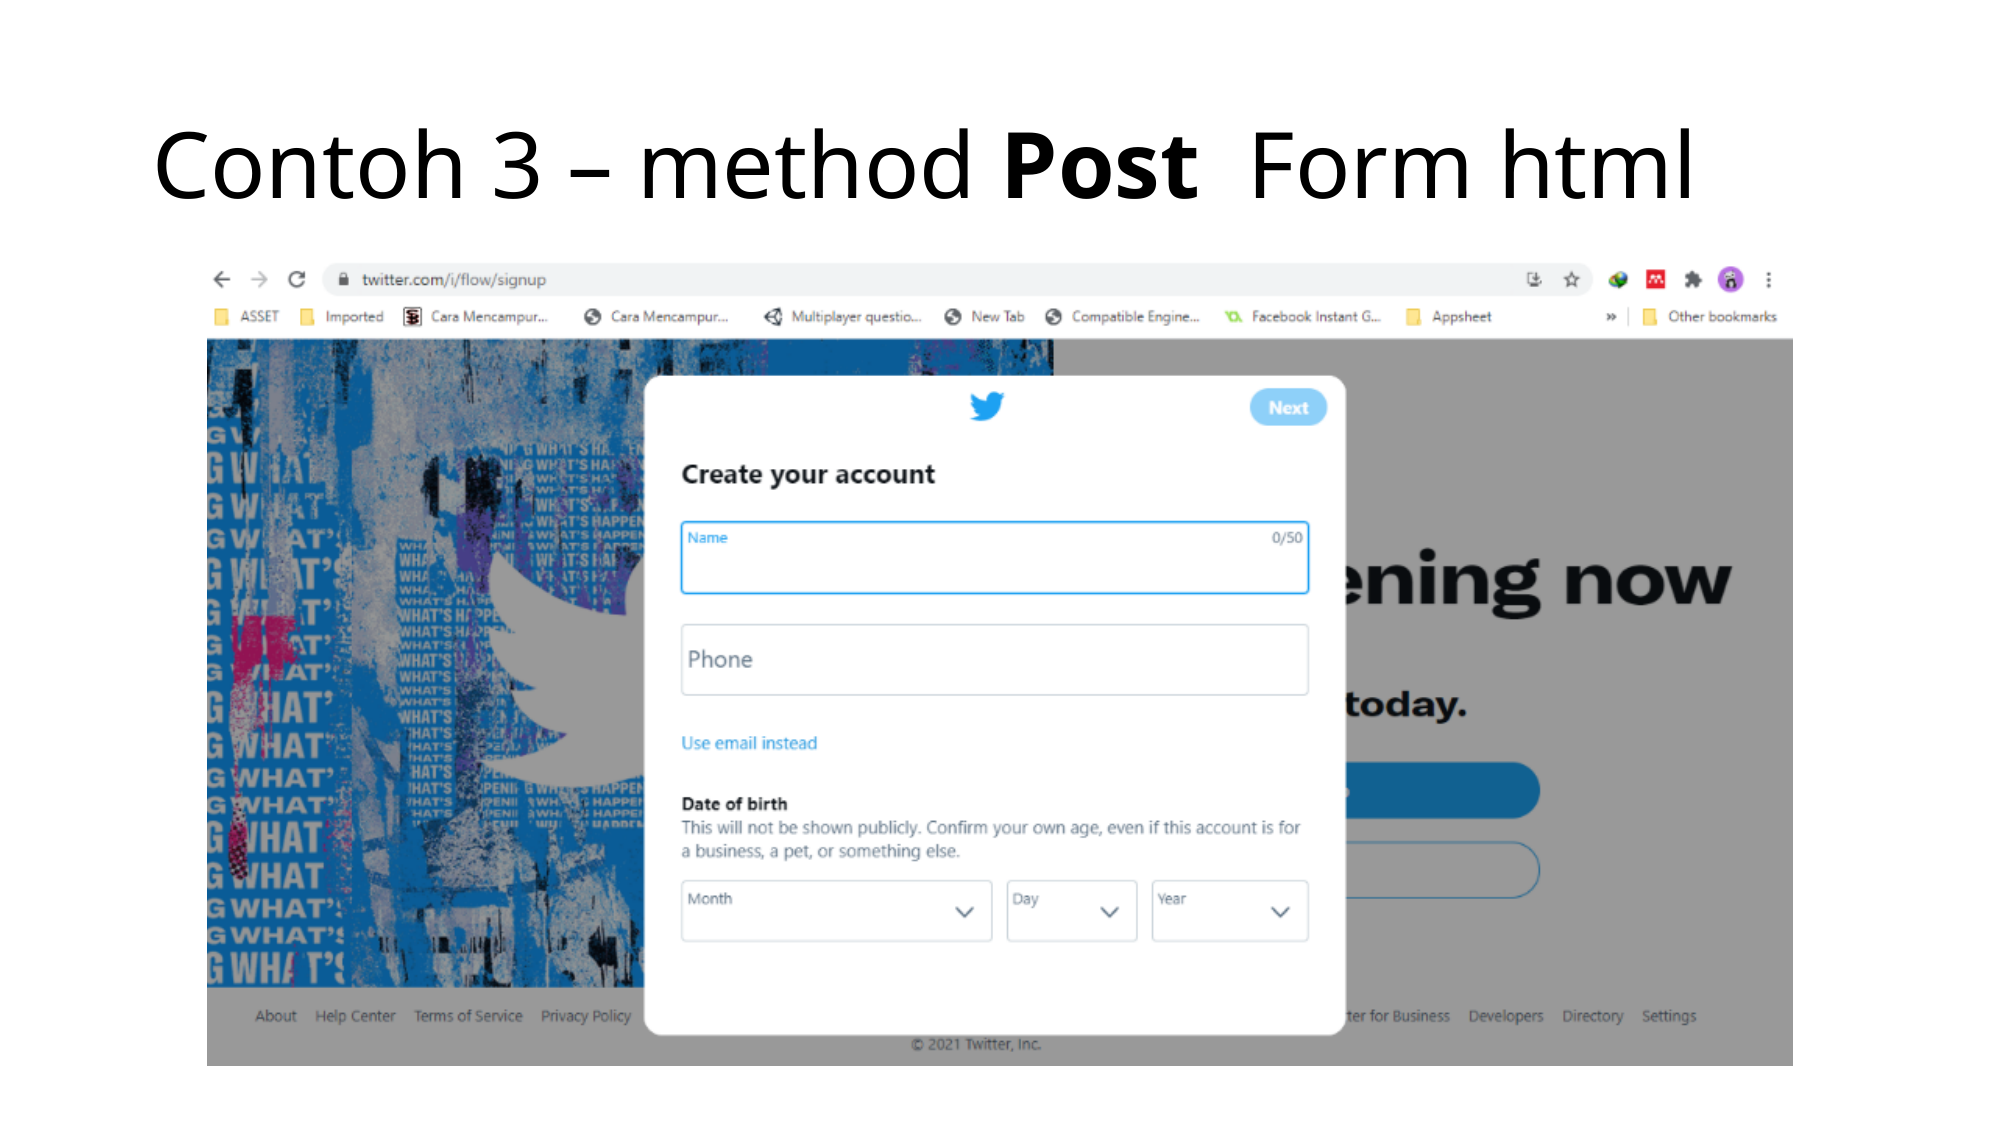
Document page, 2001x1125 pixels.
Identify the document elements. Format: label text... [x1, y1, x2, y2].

picture [207, 262, 1793, 1066]
title Contoh 3 – method Post Form html [137, 59, 1863, 278]
